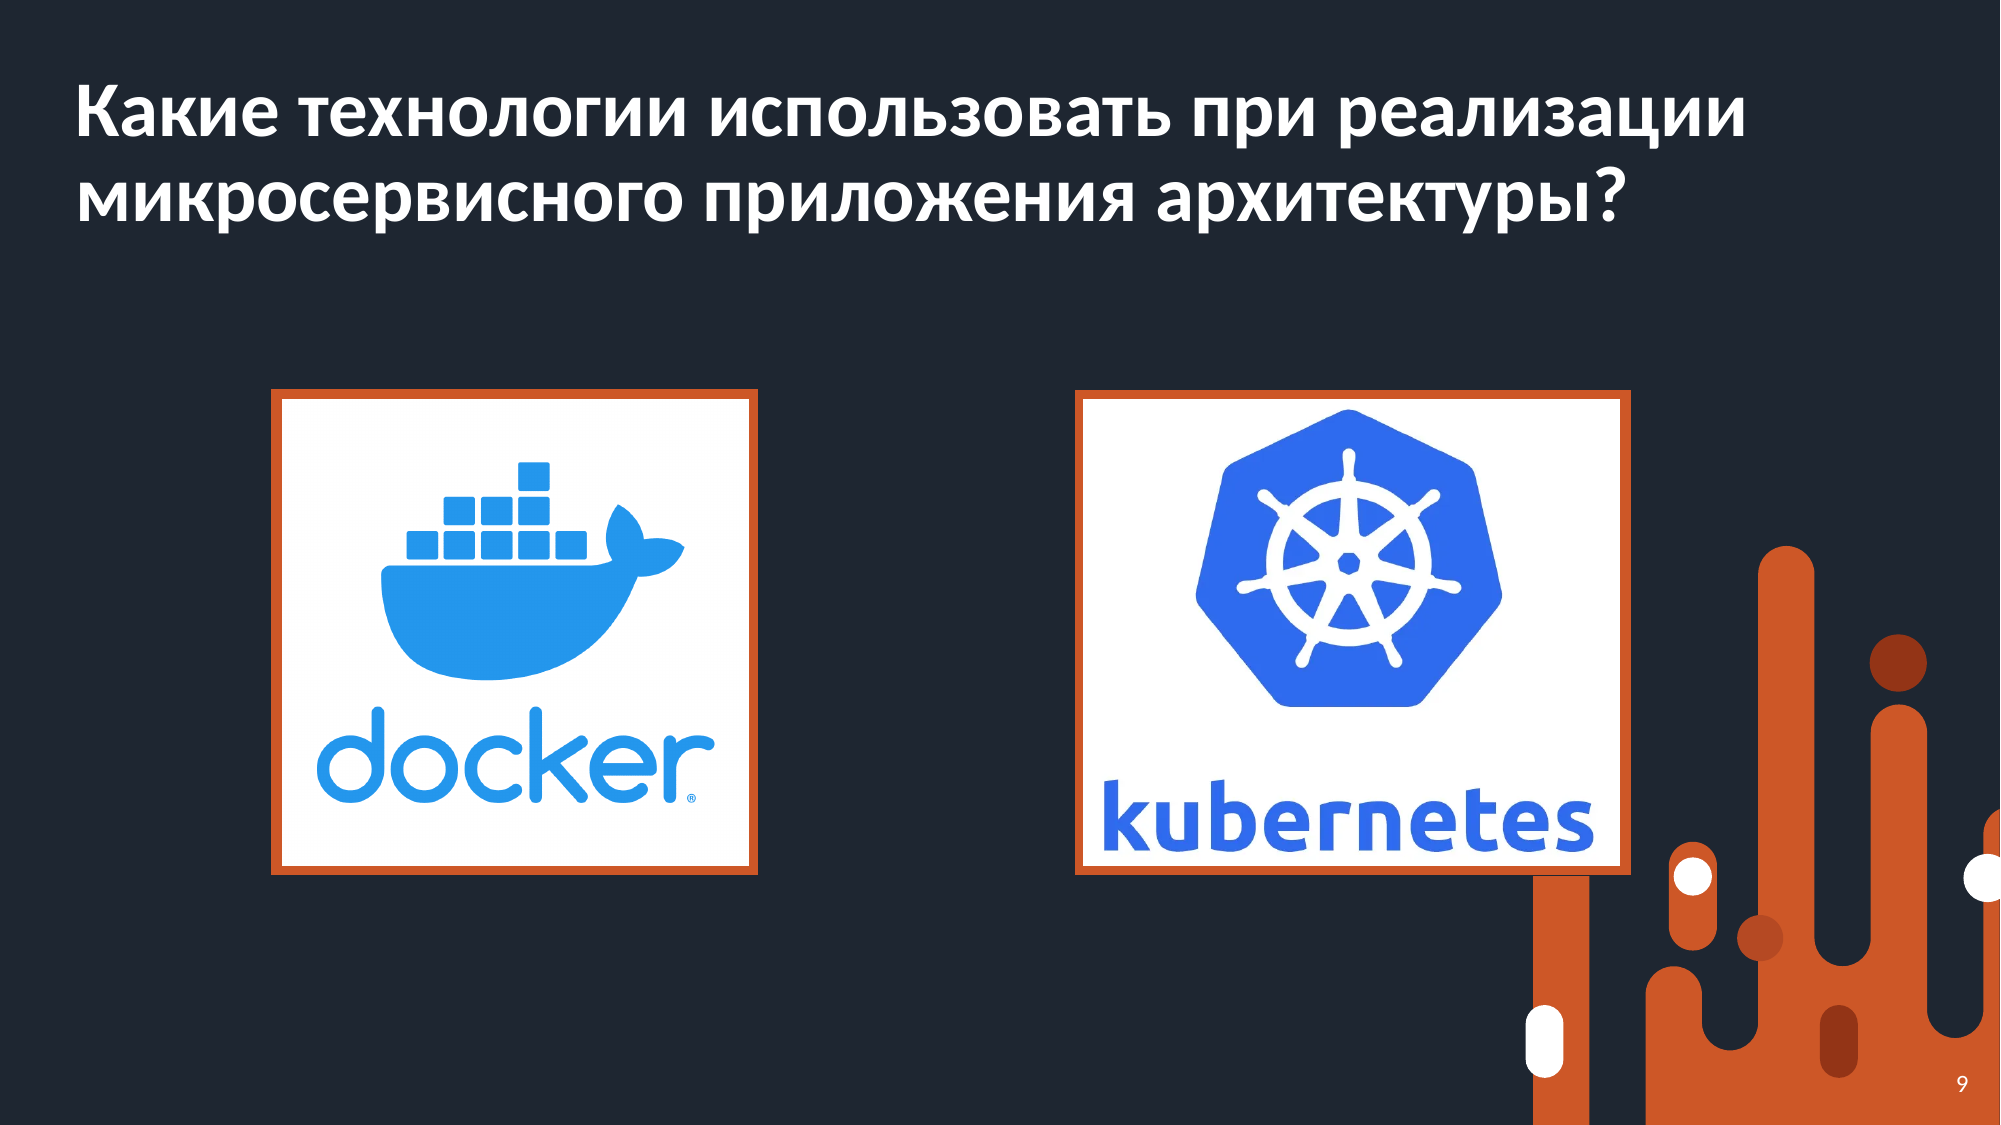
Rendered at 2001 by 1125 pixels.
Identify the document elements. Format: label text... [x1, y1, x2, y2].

picture [1083, 399, 1620, 866]
title Какие технологии использовать при реализации микросервисного приложения архитектуры? [60, 44, 1786, 262]
text_box [1074, 388, 1633, 876]
slide_number 9 [1533, 1052, 1984, 1113]
text_box [269, 388, 759, 876]
picture [282, 399, 749, 866]
